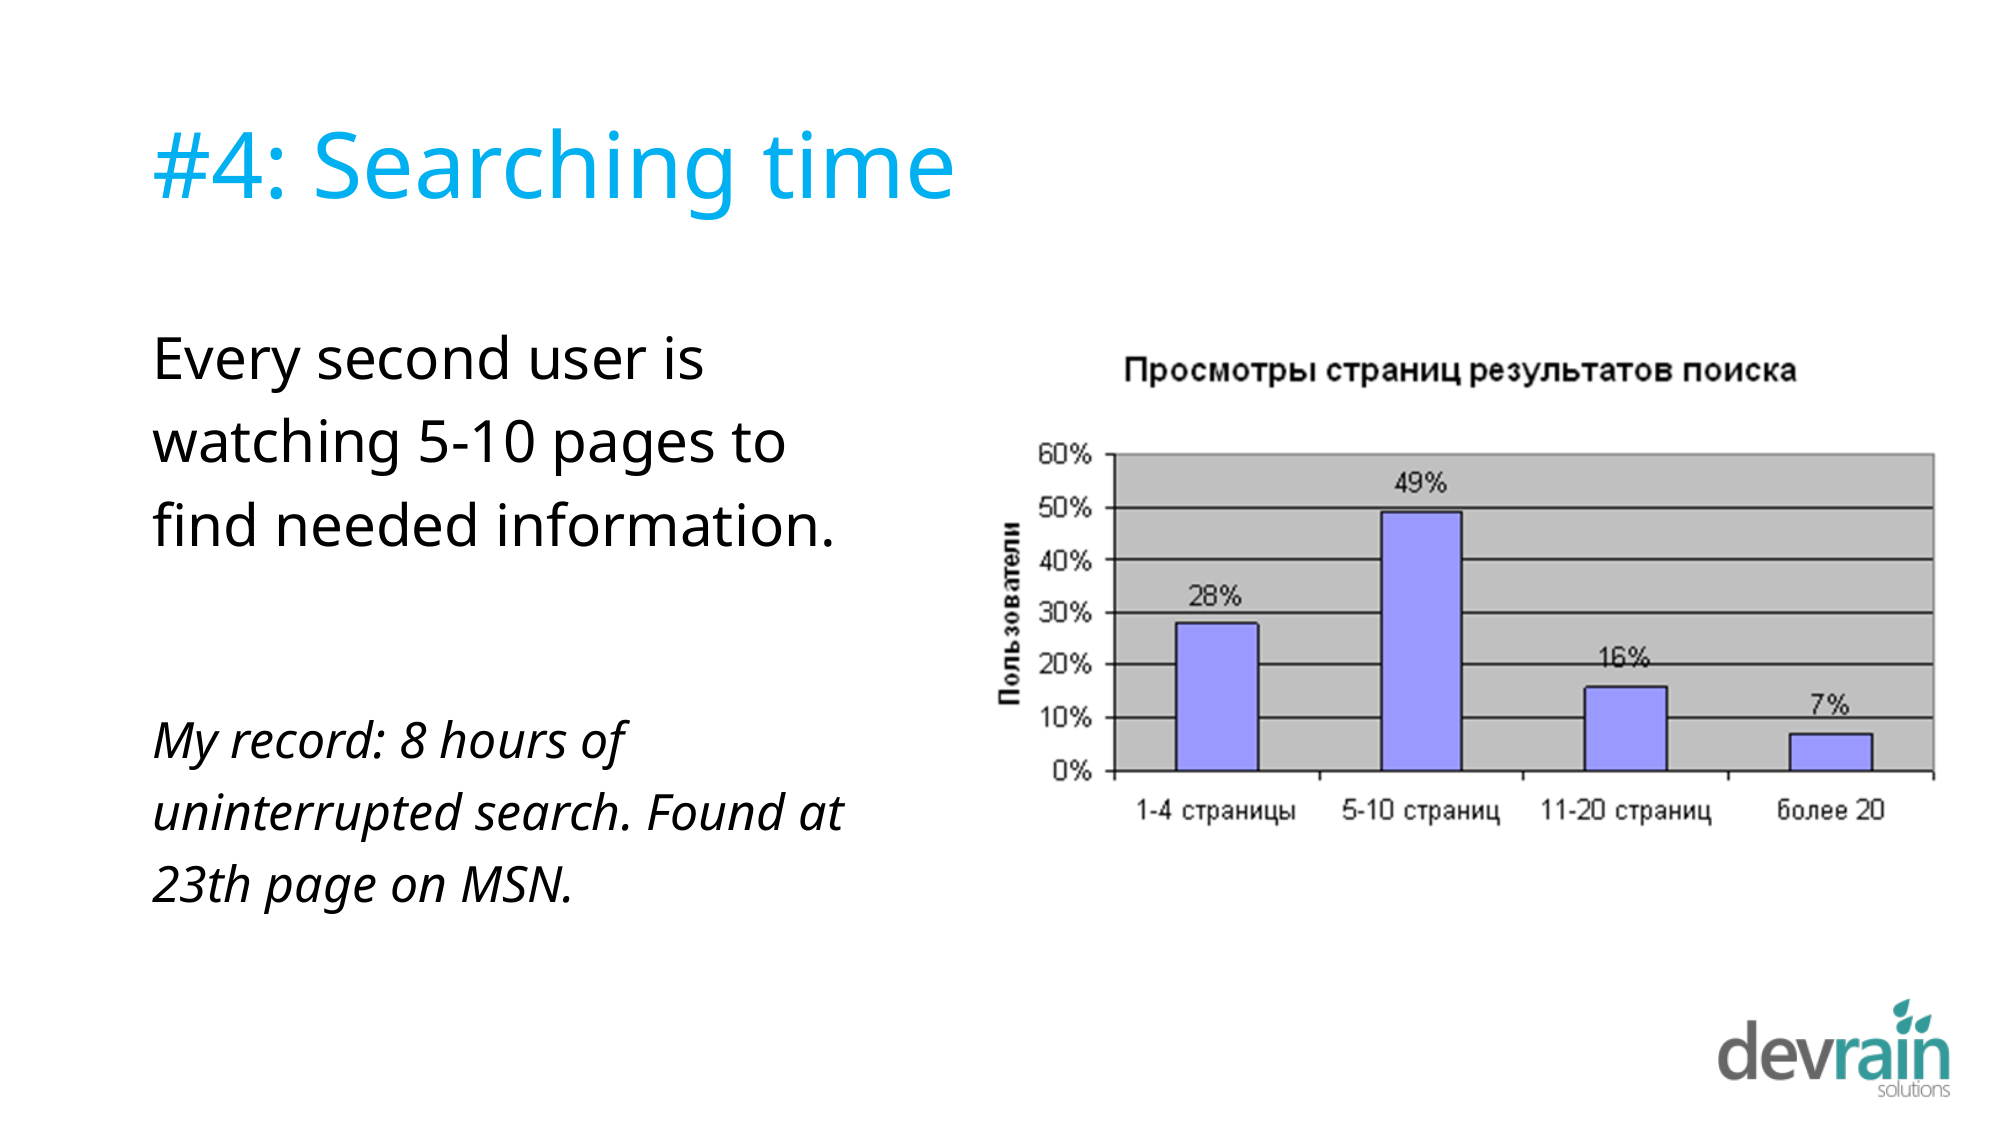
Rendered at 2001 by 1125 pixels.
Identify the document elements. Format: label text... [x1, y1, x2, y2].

picture [984, 351, 1946, 836]
title #4: Searching time [137, 59, 1863, 278]
picture [1718, 998, 1950, 1098]
list Every second user is watching 5-10 pages to find needed information. My record: 8 hours of uninterrupted search. Found at 23th page on MSN. [137, 299, 900, 1014]
